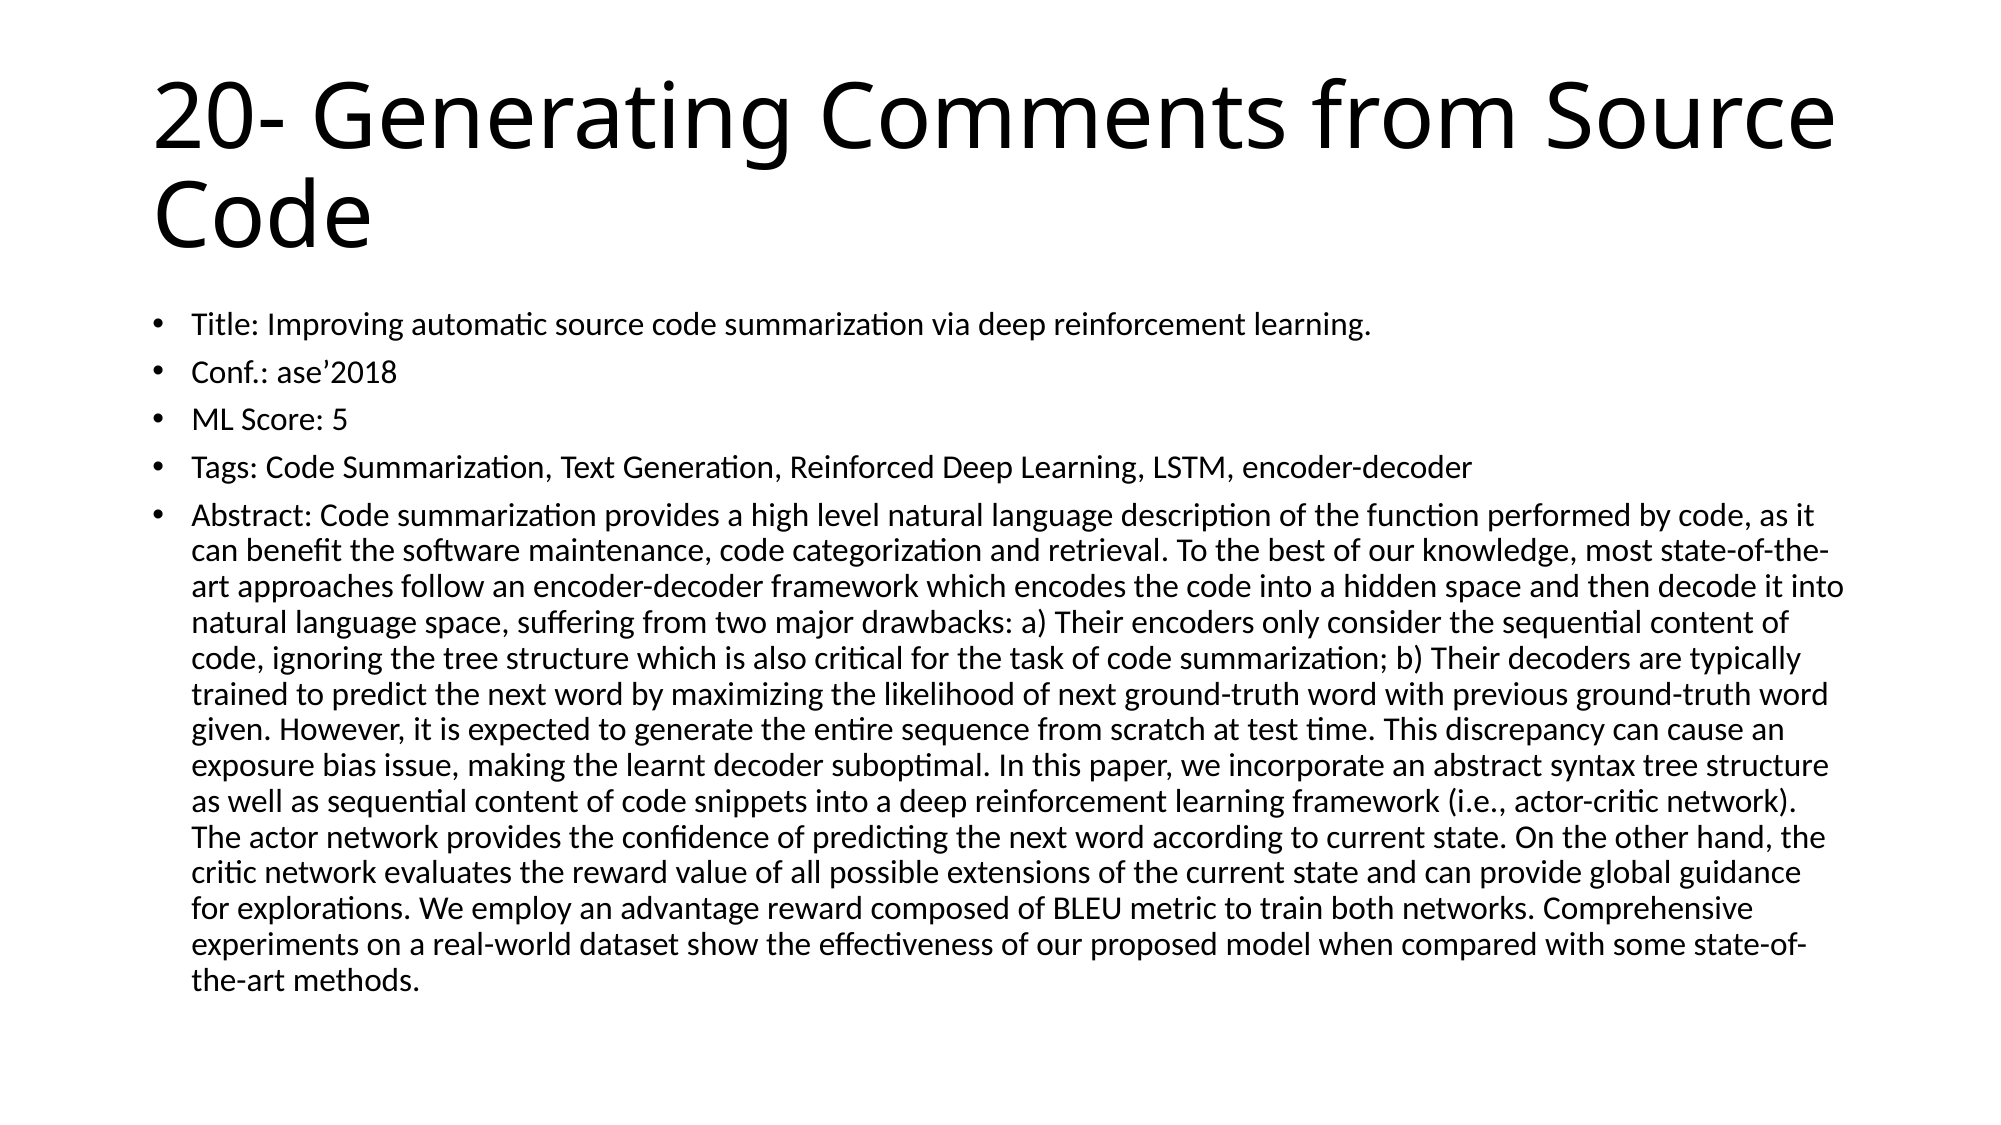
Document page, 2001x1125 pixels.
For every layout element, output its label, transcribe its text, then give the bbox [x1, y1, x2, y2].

title 20- Generating Comments from Source Code [137, 59, 1863, 278]
list Title: Improving automatic source code summarization via deep reinforcement learning. Conf.: ase’2018 ML Score: 5 Tags: Code Summarization, Text Generation, Reinforced Deep Learning, LSTM, encoder-decoder Abstract: Code summarization provides a high level natural language description of the function performed by code, as it can benefit the software maintenance, code categorization and retrieval. To the best of our knowledge, most state-of-the-art approaches follow an encoder-decoder framework which encodes the code into a hidden space and then decode it into natural language space, suffering from two major drawbacks: a) Their encoders only consider the sequential content of code, ignoring the tree structure which is also critical for the task of code summarization; b) Their decoders are typically trained to predict the next word by maximizing the likelihood of next ground-truth word with previous ground-truth word given. However, it is expected to generate the entire sequence from scratch at test time. This discrepancy can cause an exposure bias issue, making the learnt decoder suboptimal. In this paper, we incorporate an abstract syntax tree structure as well as sequential content of code snippets into a deep reinforcement learning framework (i.e., actor-critic network). The actor network provides the confidence of predicting the next word according to current state. On the other hand, the critic network evaluates the reward value of all possible extensions of the current state and can provide global guidance for explorations. We employ an advantage reward composed of BLEU metric to train both networks. Comprehensive experiments on a real-world dataset show the effectiveness of our proposed model when compared with some state-of-the-art methods. [137, 299, 1863, 1014]
